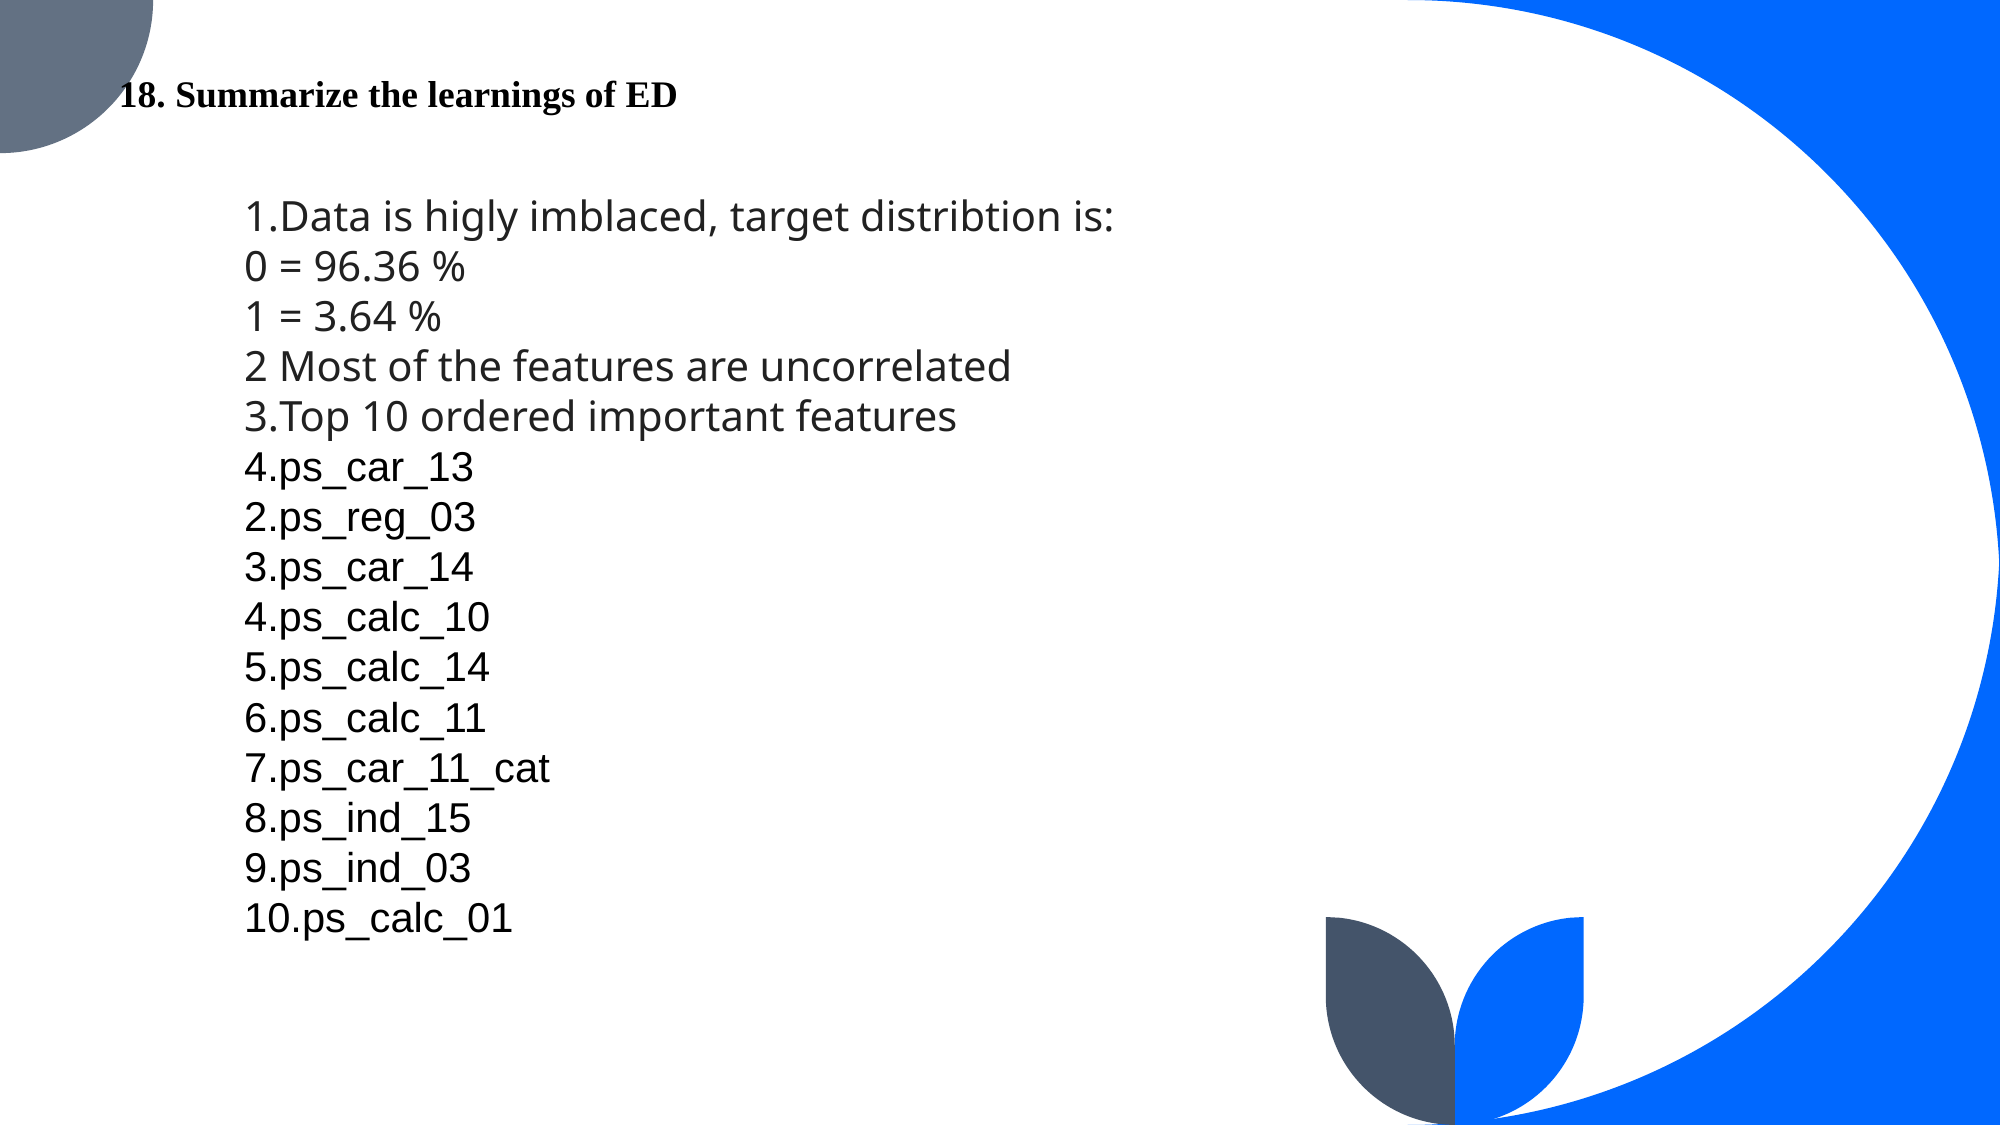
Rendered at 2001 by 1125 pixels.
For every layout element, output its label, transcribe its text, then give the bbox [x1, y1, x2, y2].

text_box Data is higly imblaced, target distribtion is: 0 = 96.36 % 1 = 3.64 % 2 Most of the features are uncorrelated Top 10 ordered important features ps_car_13 ps_reg_03 ps_car_14 ps_calc_10 ps_calc_14 ps_calc_11 ps_car_11_cat ps_ind_15 ps_ind_03 ps_calc_01 [229, 132, 1131, 993]
title 18. Summarize the learnings of ED [104, 53, 1358, 204]
